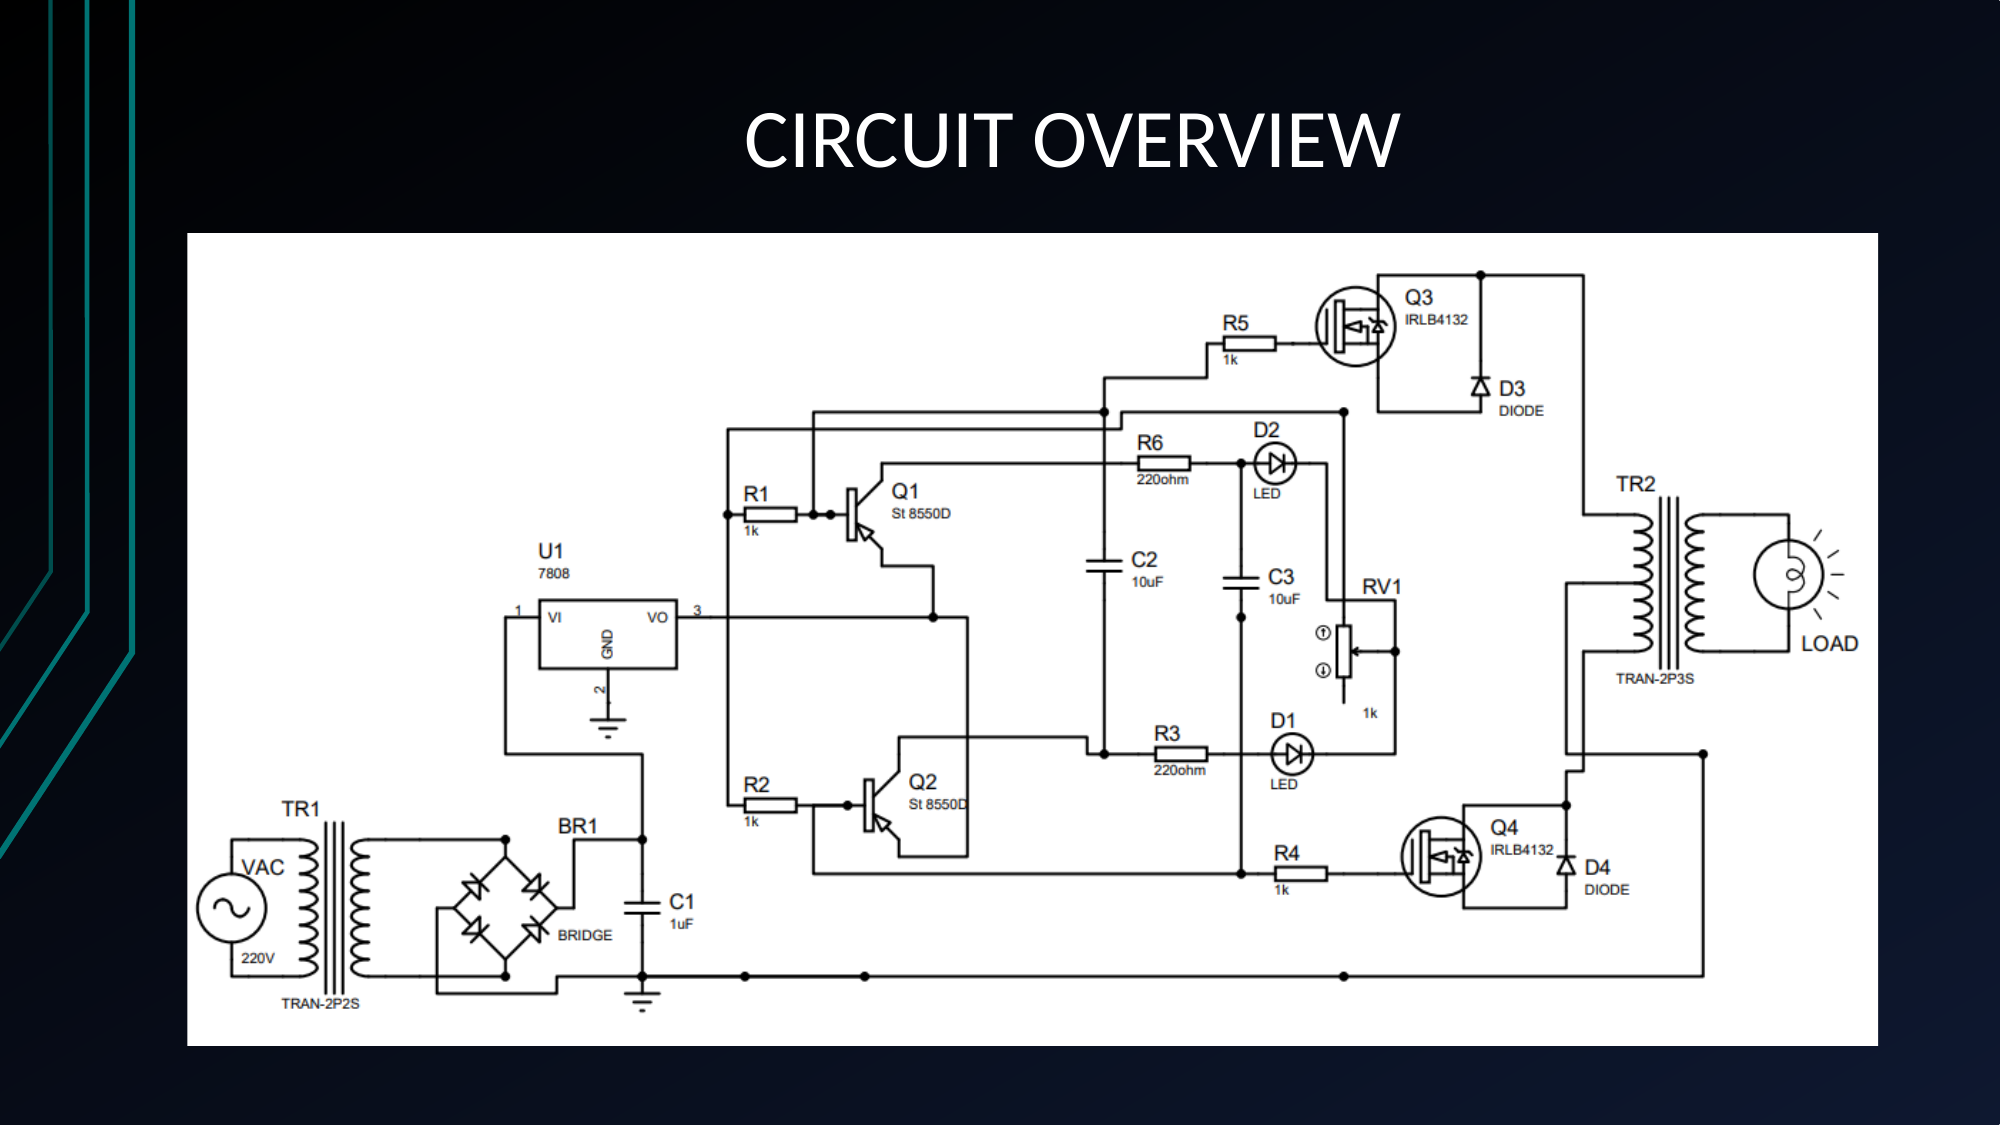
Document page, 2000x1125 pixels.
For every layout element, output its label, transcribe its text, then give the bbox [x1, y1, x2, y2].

title CIRCUIT OVERVIEW [724, 87, 1425, 196]
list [186, 233, 1879, 1047]
